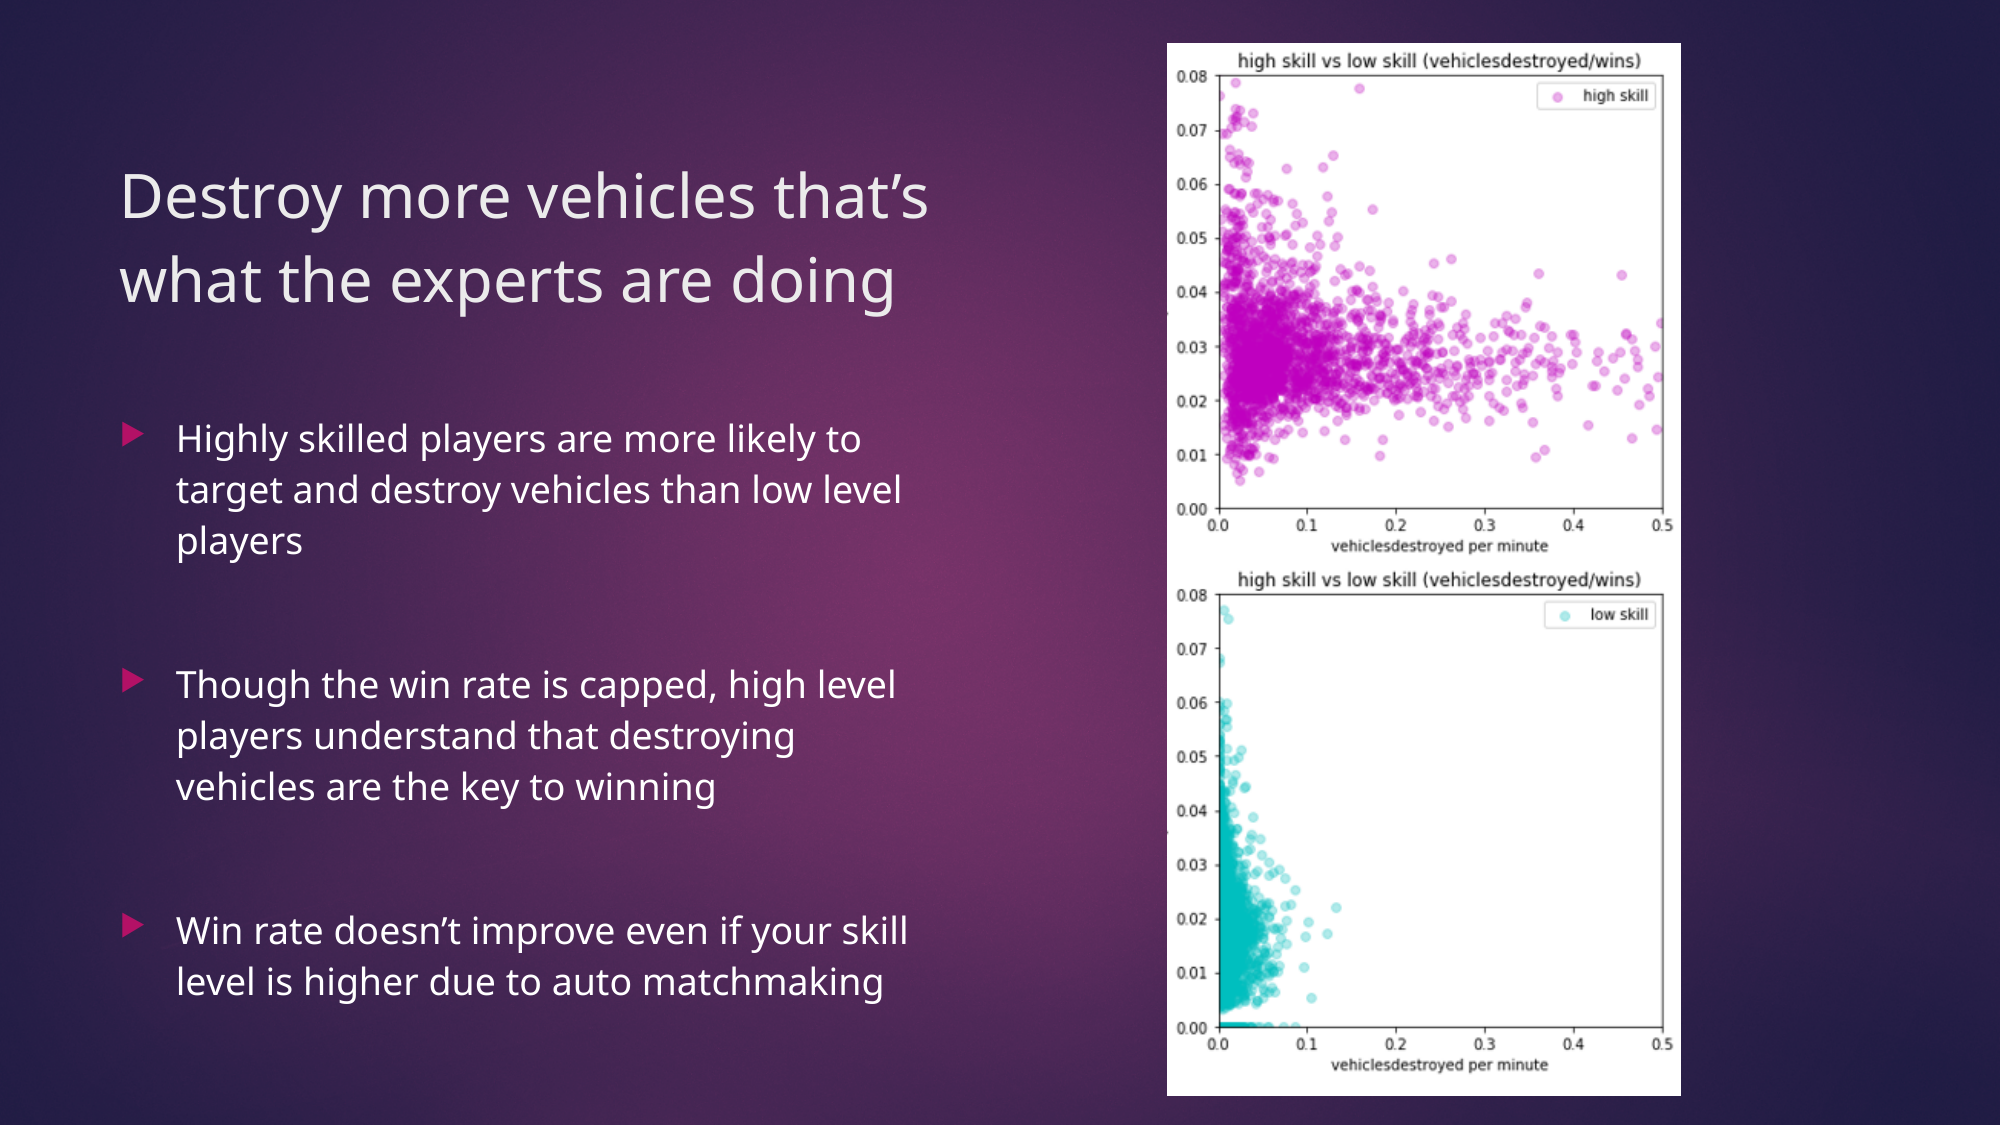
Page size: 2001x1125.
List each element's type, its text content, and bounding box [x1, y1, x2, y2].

text_box [0, 0, 2000, 1125]
picture [1167, 43, 1681, 1097]
text_box Highly skilled players are more likely to target and destroy vehicles than low level players Though the win rate is capped, high level players understand that destroying vehicles are the key to winning Win rate doesn’t improve even if your skill level is higher due to auto matchmaking [104, 396, 947, 1022]
text_box Destroy more vehicles that’s what the experts are doing [104, 103, 947, 370]
